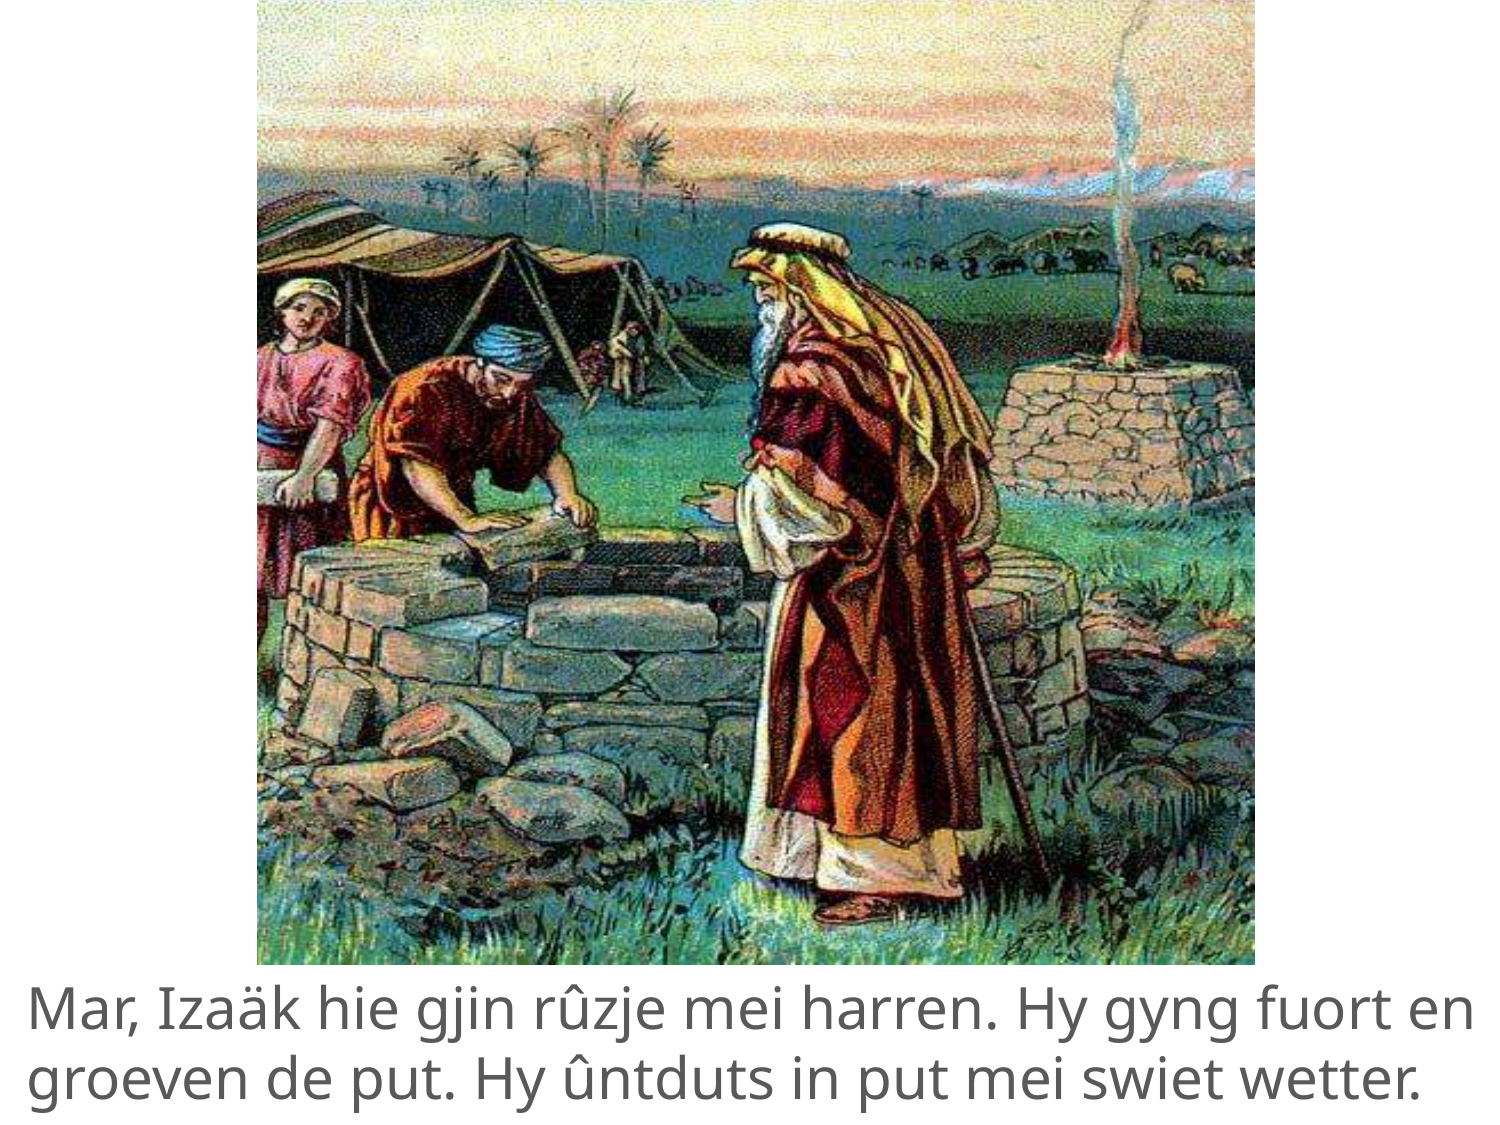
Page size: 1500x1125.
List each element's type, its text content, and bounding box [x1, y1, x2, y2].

text_box Mar, Izaäk hie gjin rûzje mei harren. Hy gyng fuort en groeven de put. Hy ûntduts in put mei swiet wetter. [11, 964, 1500, 1119]
picture [256, 0, 1256, 965]
